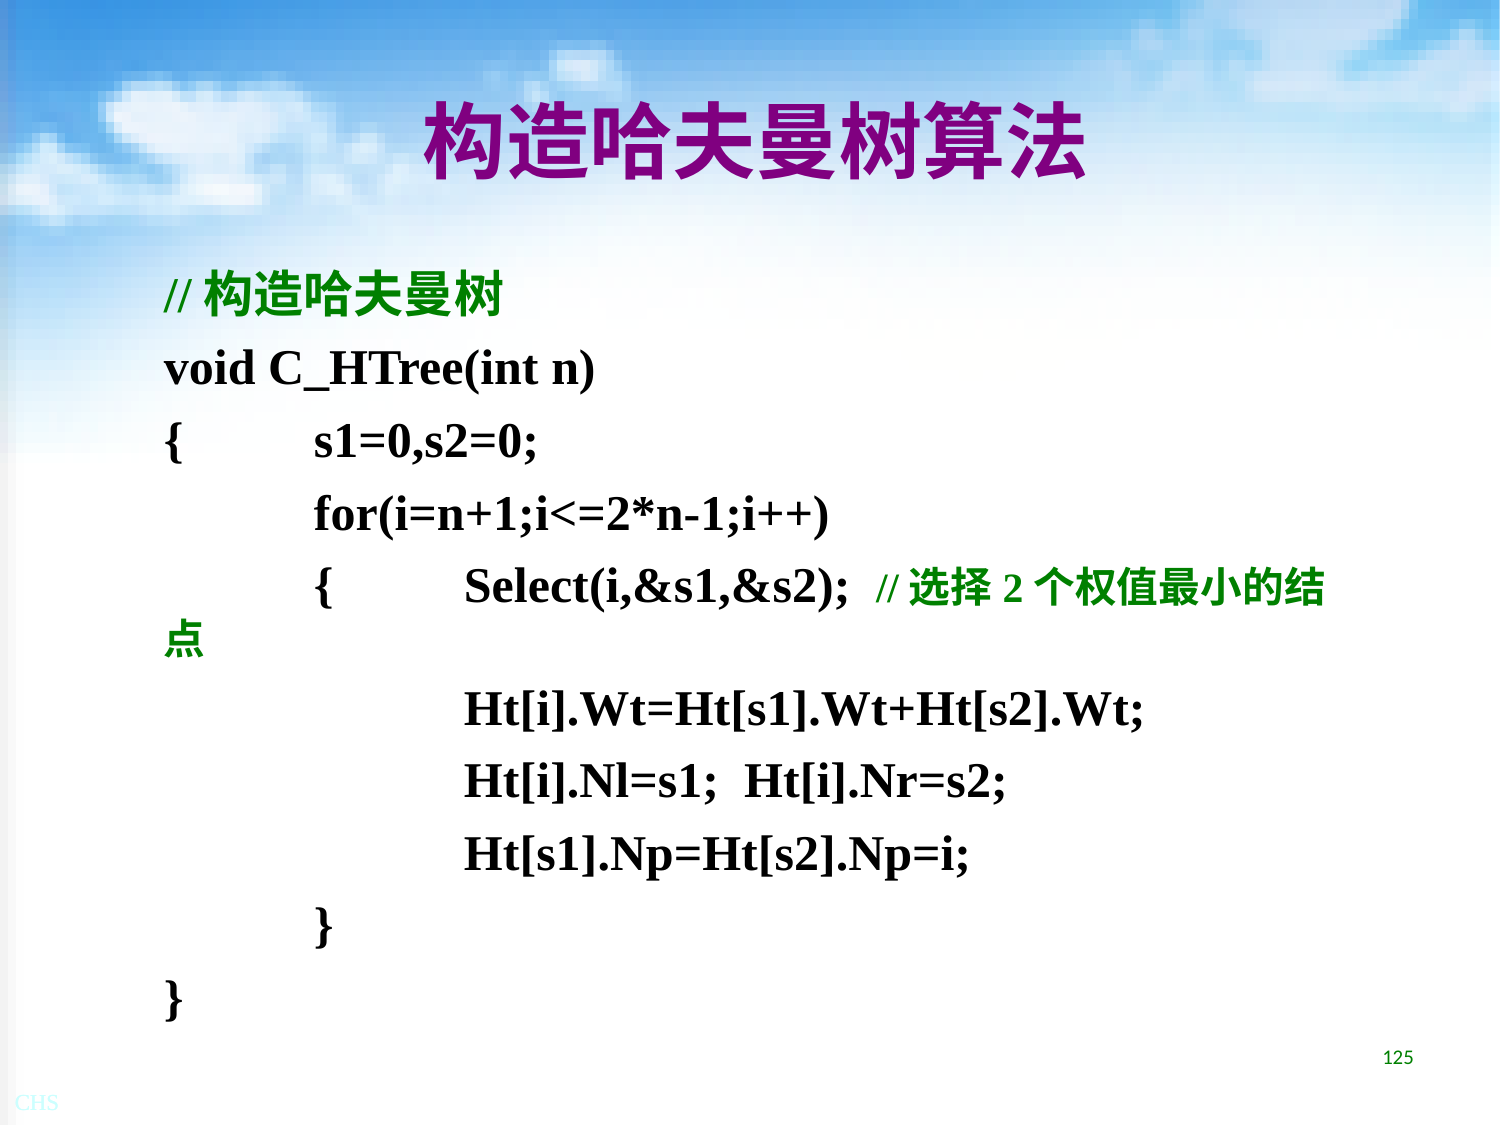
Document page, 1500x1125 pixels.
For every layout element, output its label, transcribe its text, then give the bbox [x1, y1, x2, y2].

list //构造哈夫曼树 void C_HTree(int n) { s1=0,s2=0; for(i=n+1;i<=2*n-1;i++) { Select(i,&s1,&s2); //选择2个权值最小的结点 Ht[i].Wt=Ht[s1].Wt+Ht[s2].Wt; Ht[i].Nl=s1; Ht[i].Nr=s2; Ht[s1].Np=Ht[s2].Np=i; } } [163, 262, 1348, 1006]
picture [0, 0, 1500, 1125]
slide_number 125 [1366, 1041, 1430, 1071]
title 构造哈夫曼树算法 [163, 44, 1348, 233]
